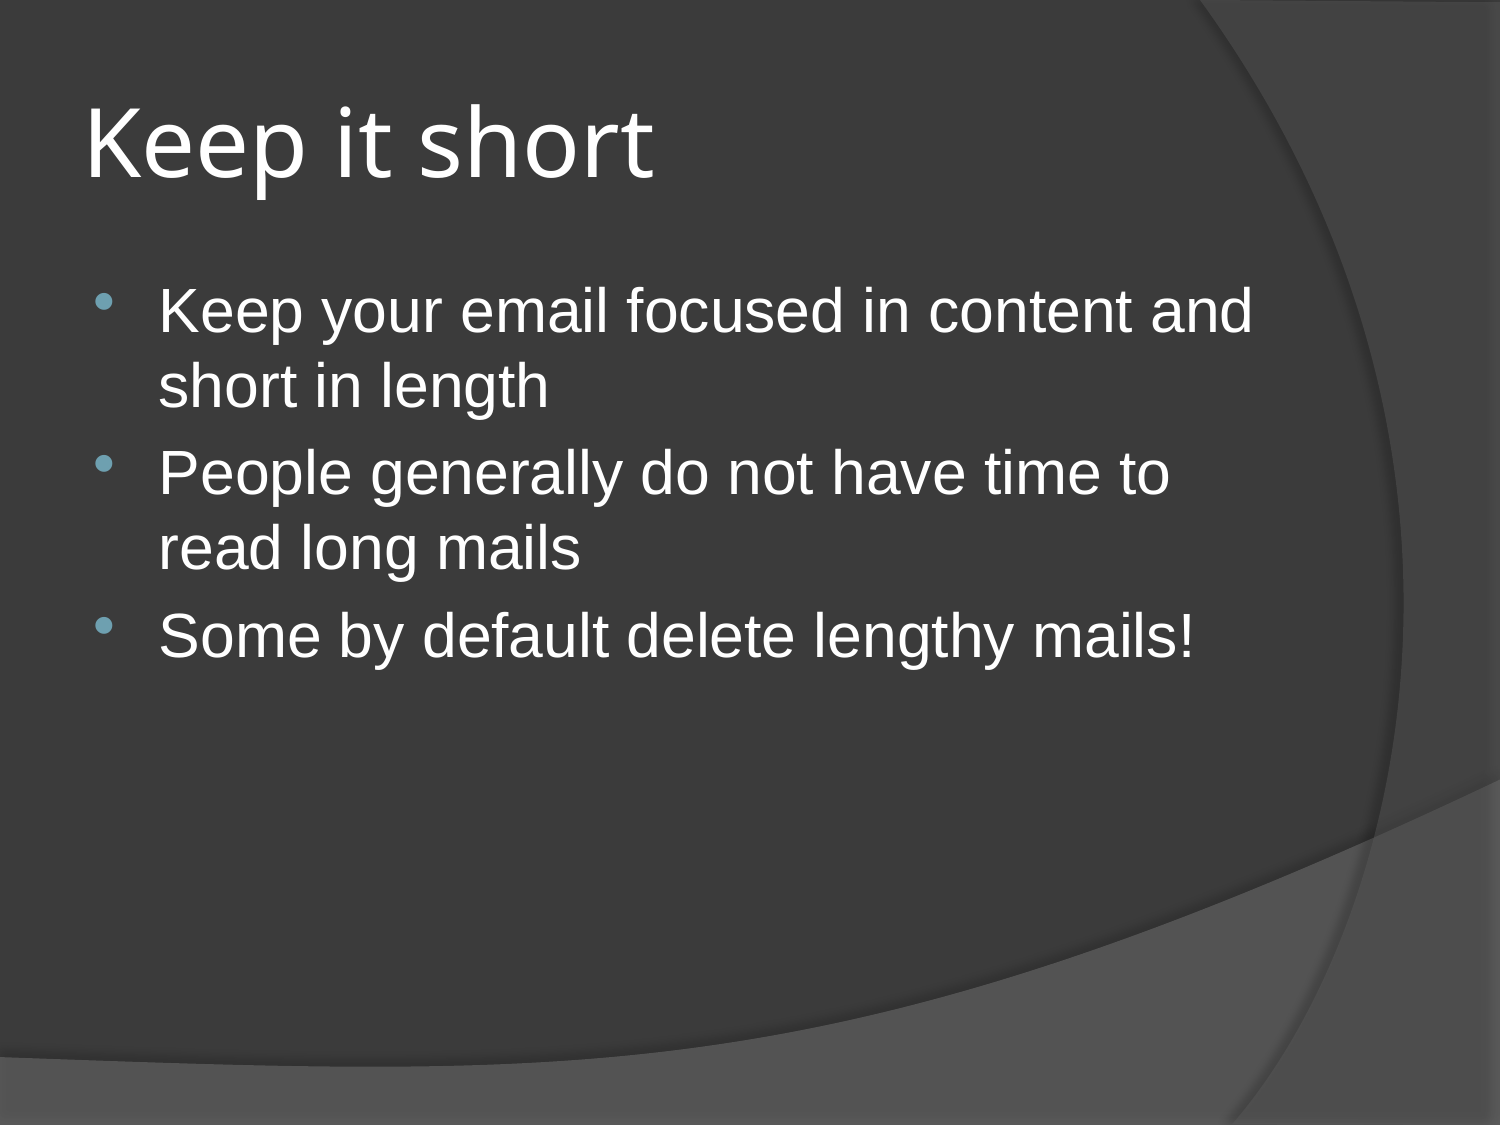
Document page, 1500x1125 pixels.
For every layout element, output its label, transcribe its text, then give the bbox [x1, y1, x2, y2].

list Keep your email focused in content and short in length People generally do not have time to read long mails Some by default delete lengthy mails! [75, 262, 1300, 1005]
title Keep it short [75, 45, 1300, 233]
